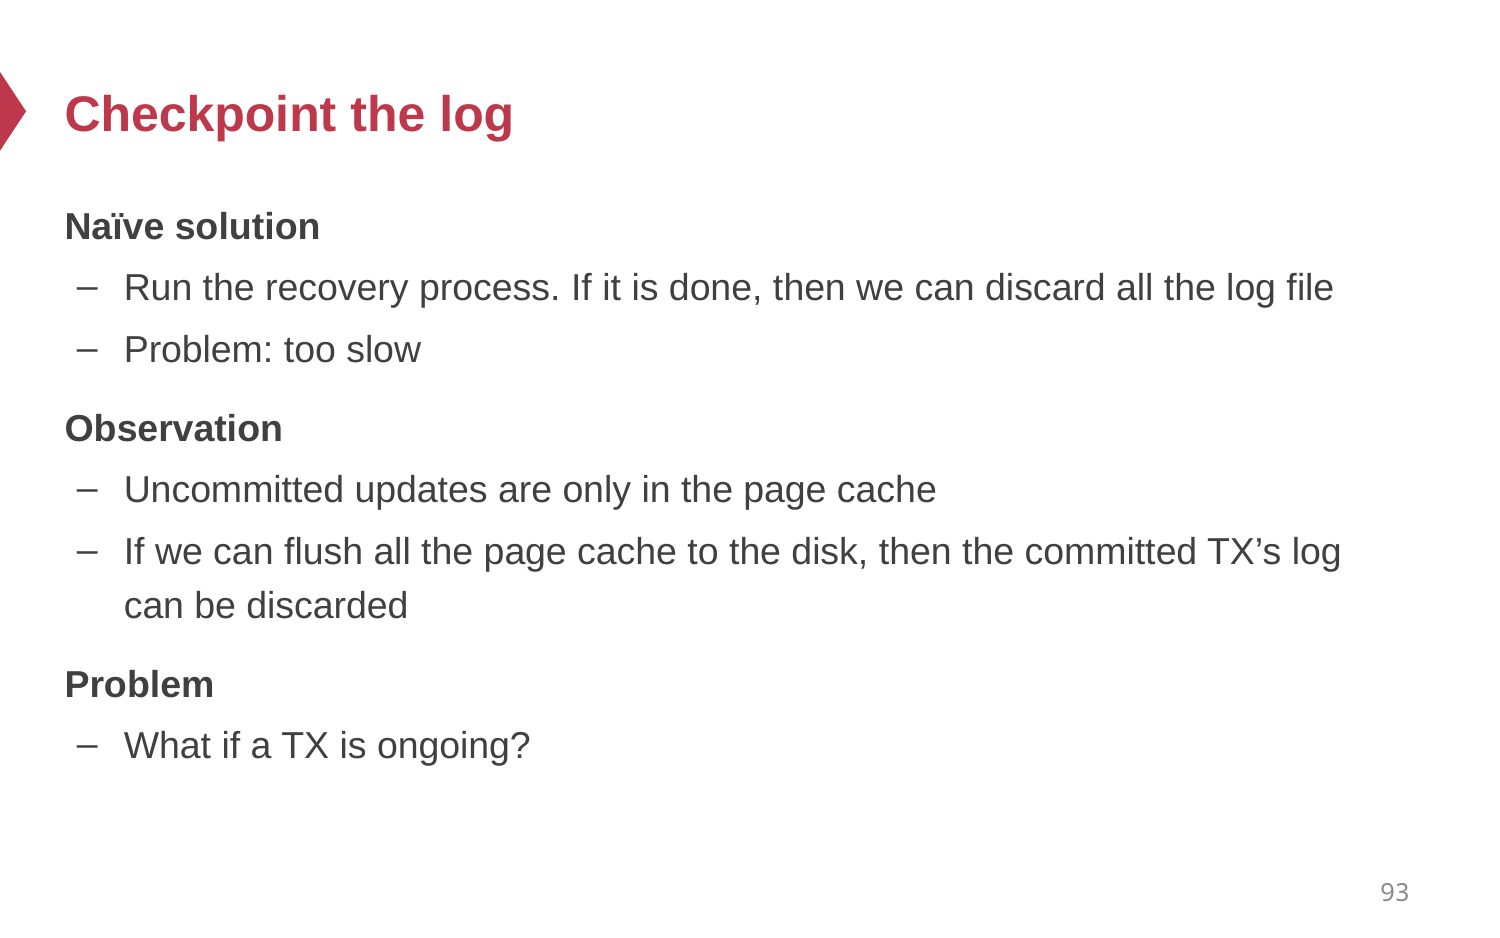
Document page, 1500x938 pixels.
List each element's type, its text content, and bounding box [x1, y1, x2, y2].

slide_number 93 [1074, 868, 1425, 919]
list Naïve solution Run the recovery process. If it is done, then we can discard all the log file Problem: too slow Observation Uncommitted updates are only in the page cache If we can flush all the page cache to the disk, then the committed TX’s log can be discarded Problem What if a TX is ongoing? [49, 185, 1400, 869]
title Checkpoint the log [49, 37, 1400, 185]
